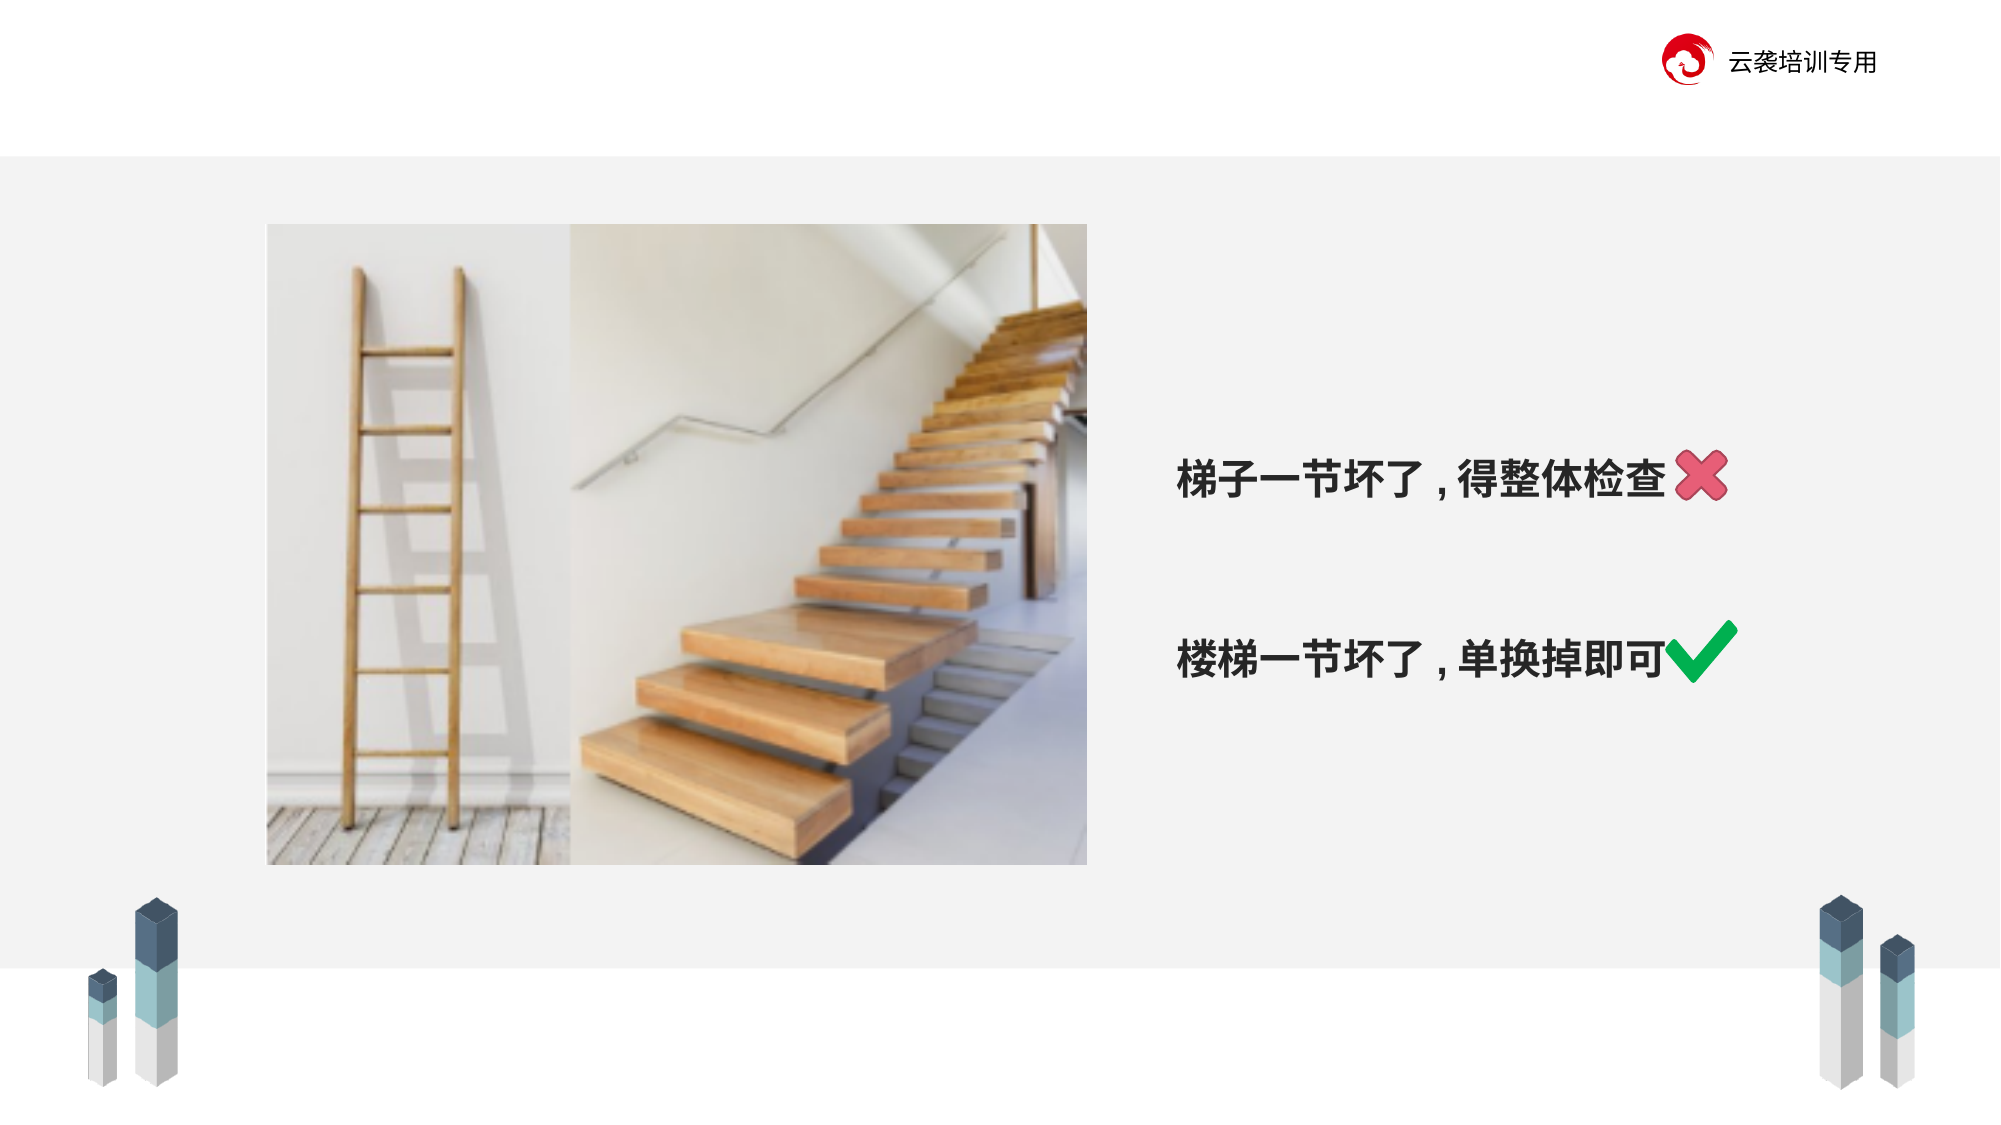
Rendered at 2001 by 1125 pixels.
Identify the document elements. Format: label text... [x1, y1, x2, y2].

text_box [1665, 619, 1738, 683]
text_box [0, 155, 2000, 969]
picture [0, 224, 1087, 1125]
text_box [1662, 33, 1895, 85]
text_box 梯子一节坏了,得整体检查 楼梯一节坏了,单换掉即可 [1161, 294, 1905, 831]
picture [1734, 859, 2000, 1125]
text_box [1674, 449, 1728, 501]
